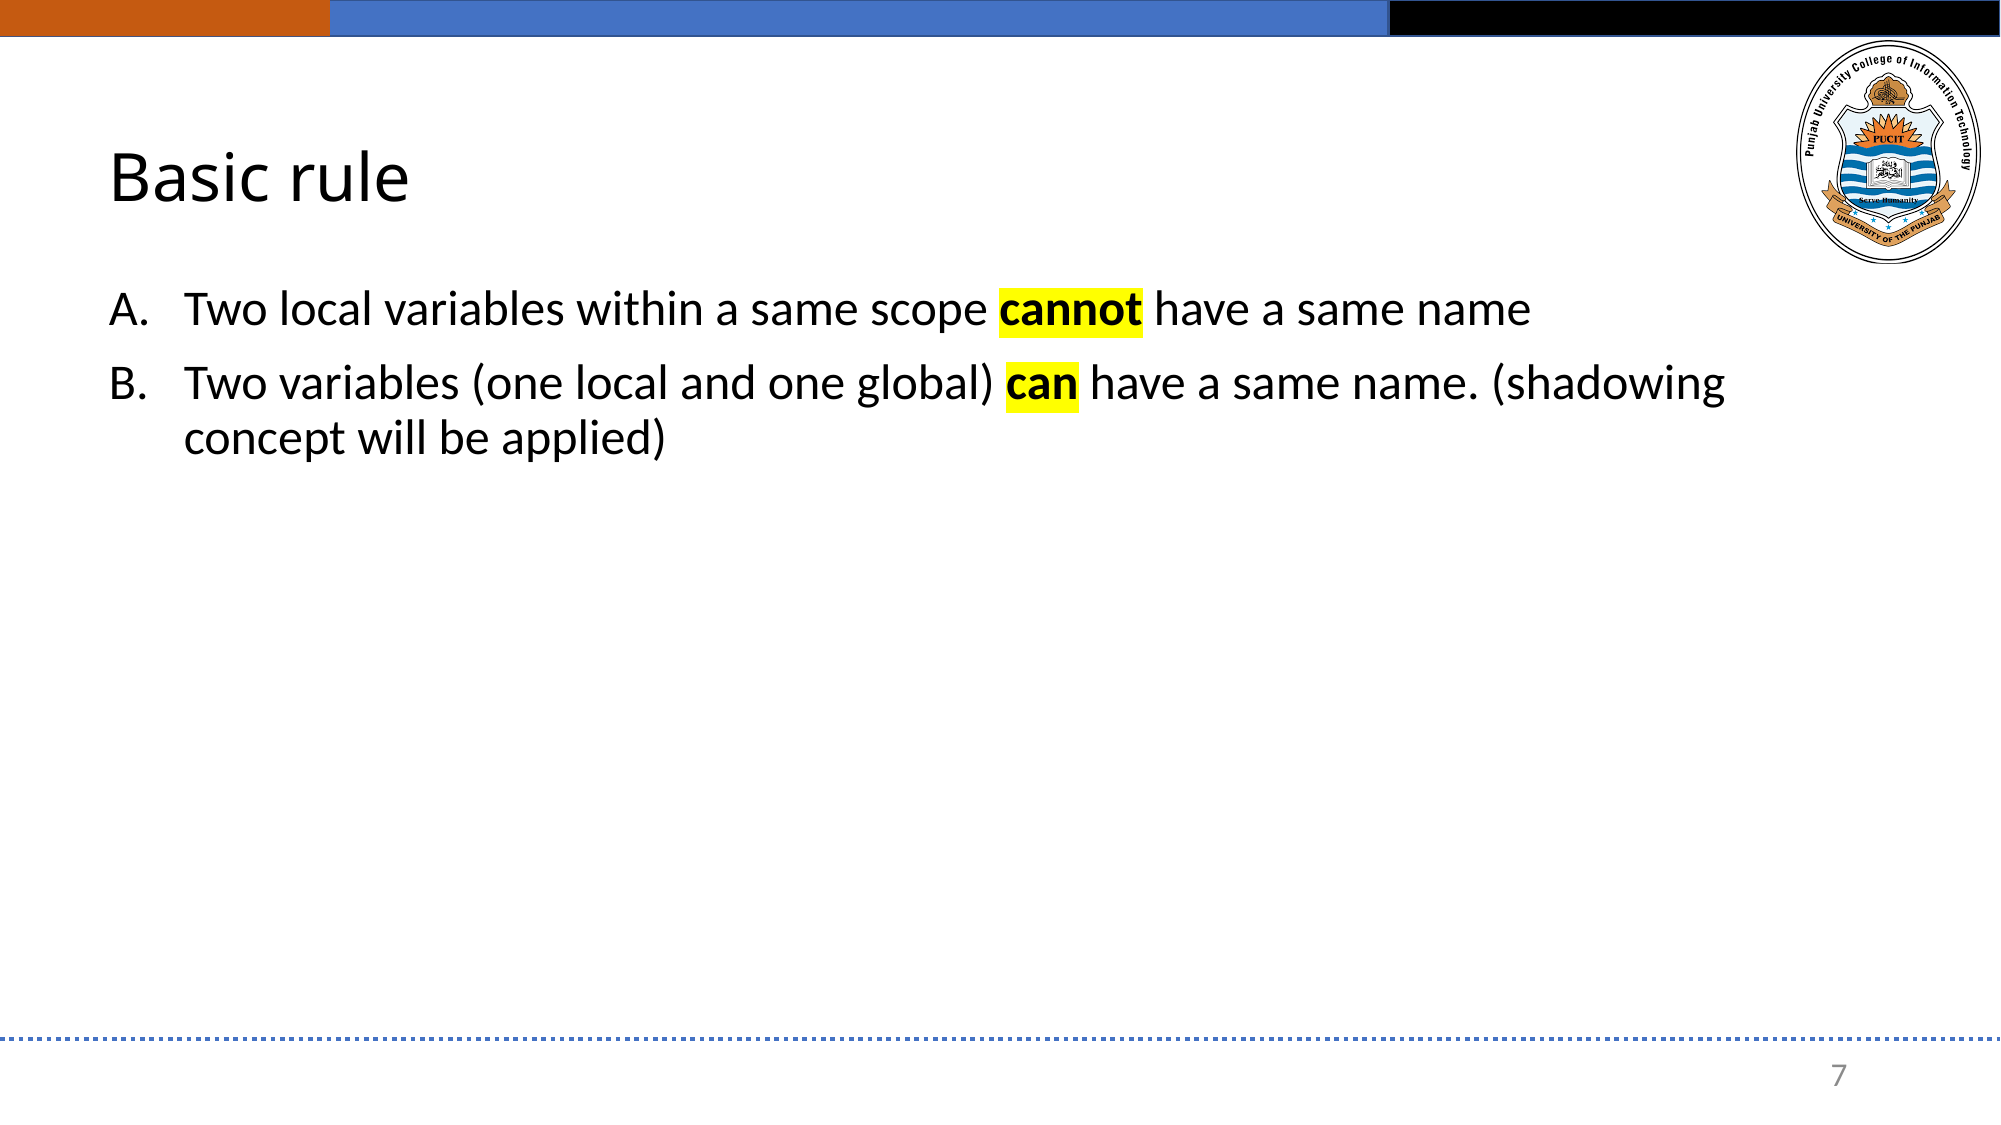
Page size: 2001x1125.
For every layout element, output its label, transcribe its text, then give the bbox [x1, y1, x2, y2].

list Two local variables within a same scope cannot have a same name Two variables (one local and one global) can have a same name. (shadowing concept will be applied) [93, 274, 1819, 991]
slide_number 7 [1412, 1042, 1863, 1103]
picture [1776, 40, 2000, 264]
title Basic rule [93, 117, 1819, 244]
